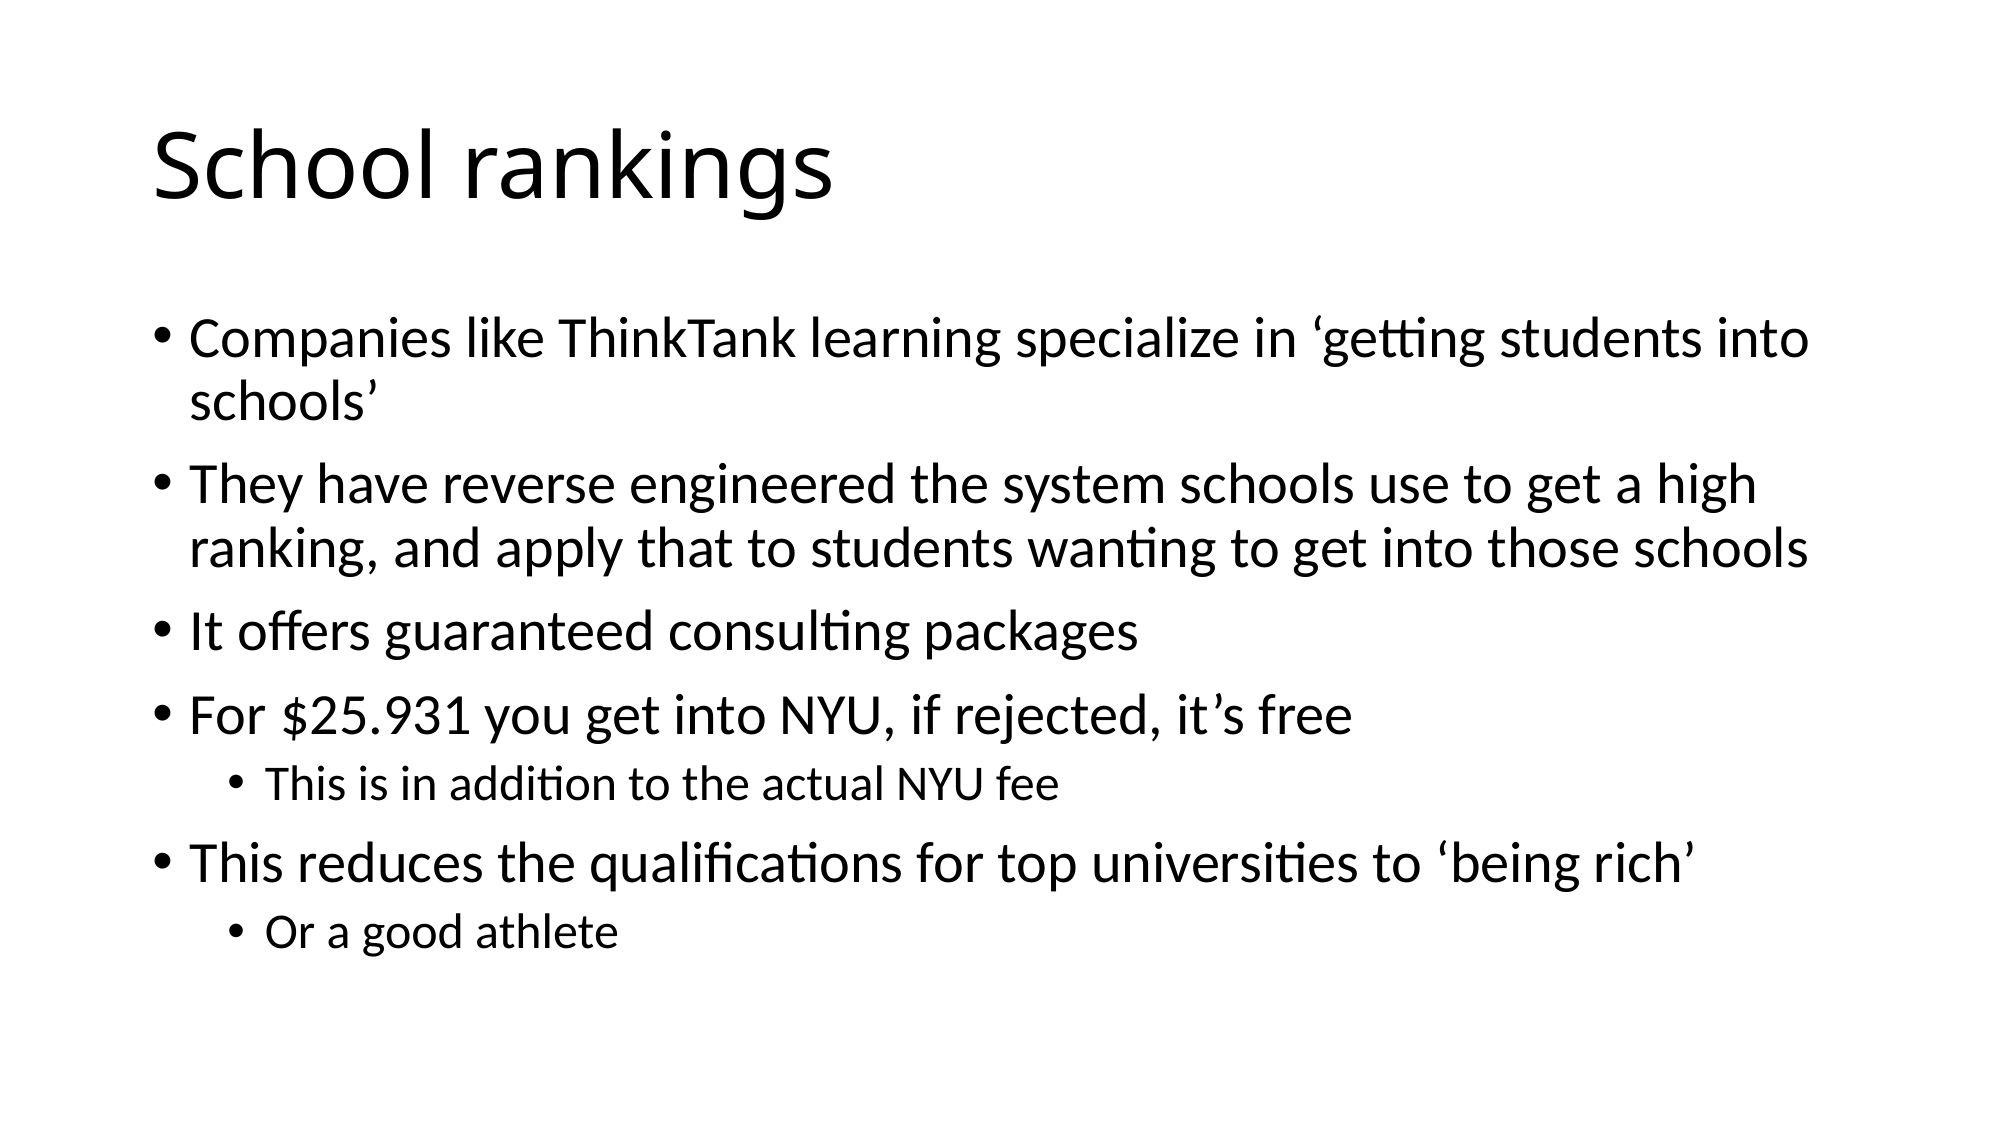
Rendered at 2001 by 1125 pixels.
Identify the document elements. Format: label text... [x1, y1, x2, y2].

list Companies like ThinkTank learning specialize in ‘getting students into schools’ They have reverse engineered the system schools use to get a high ranking, and apply that to students wanting to get into those schools It offers guaranteed consulting packages For $25.931 you get into NYU, if rejected, it’s free This is in addition to the actual NYU fee This reduces the qualifications for top universities to ‘being rich’ Or a good athlete [137, 299, 1863, 1014]
title School rankings [137, 59, 1863, 278]
